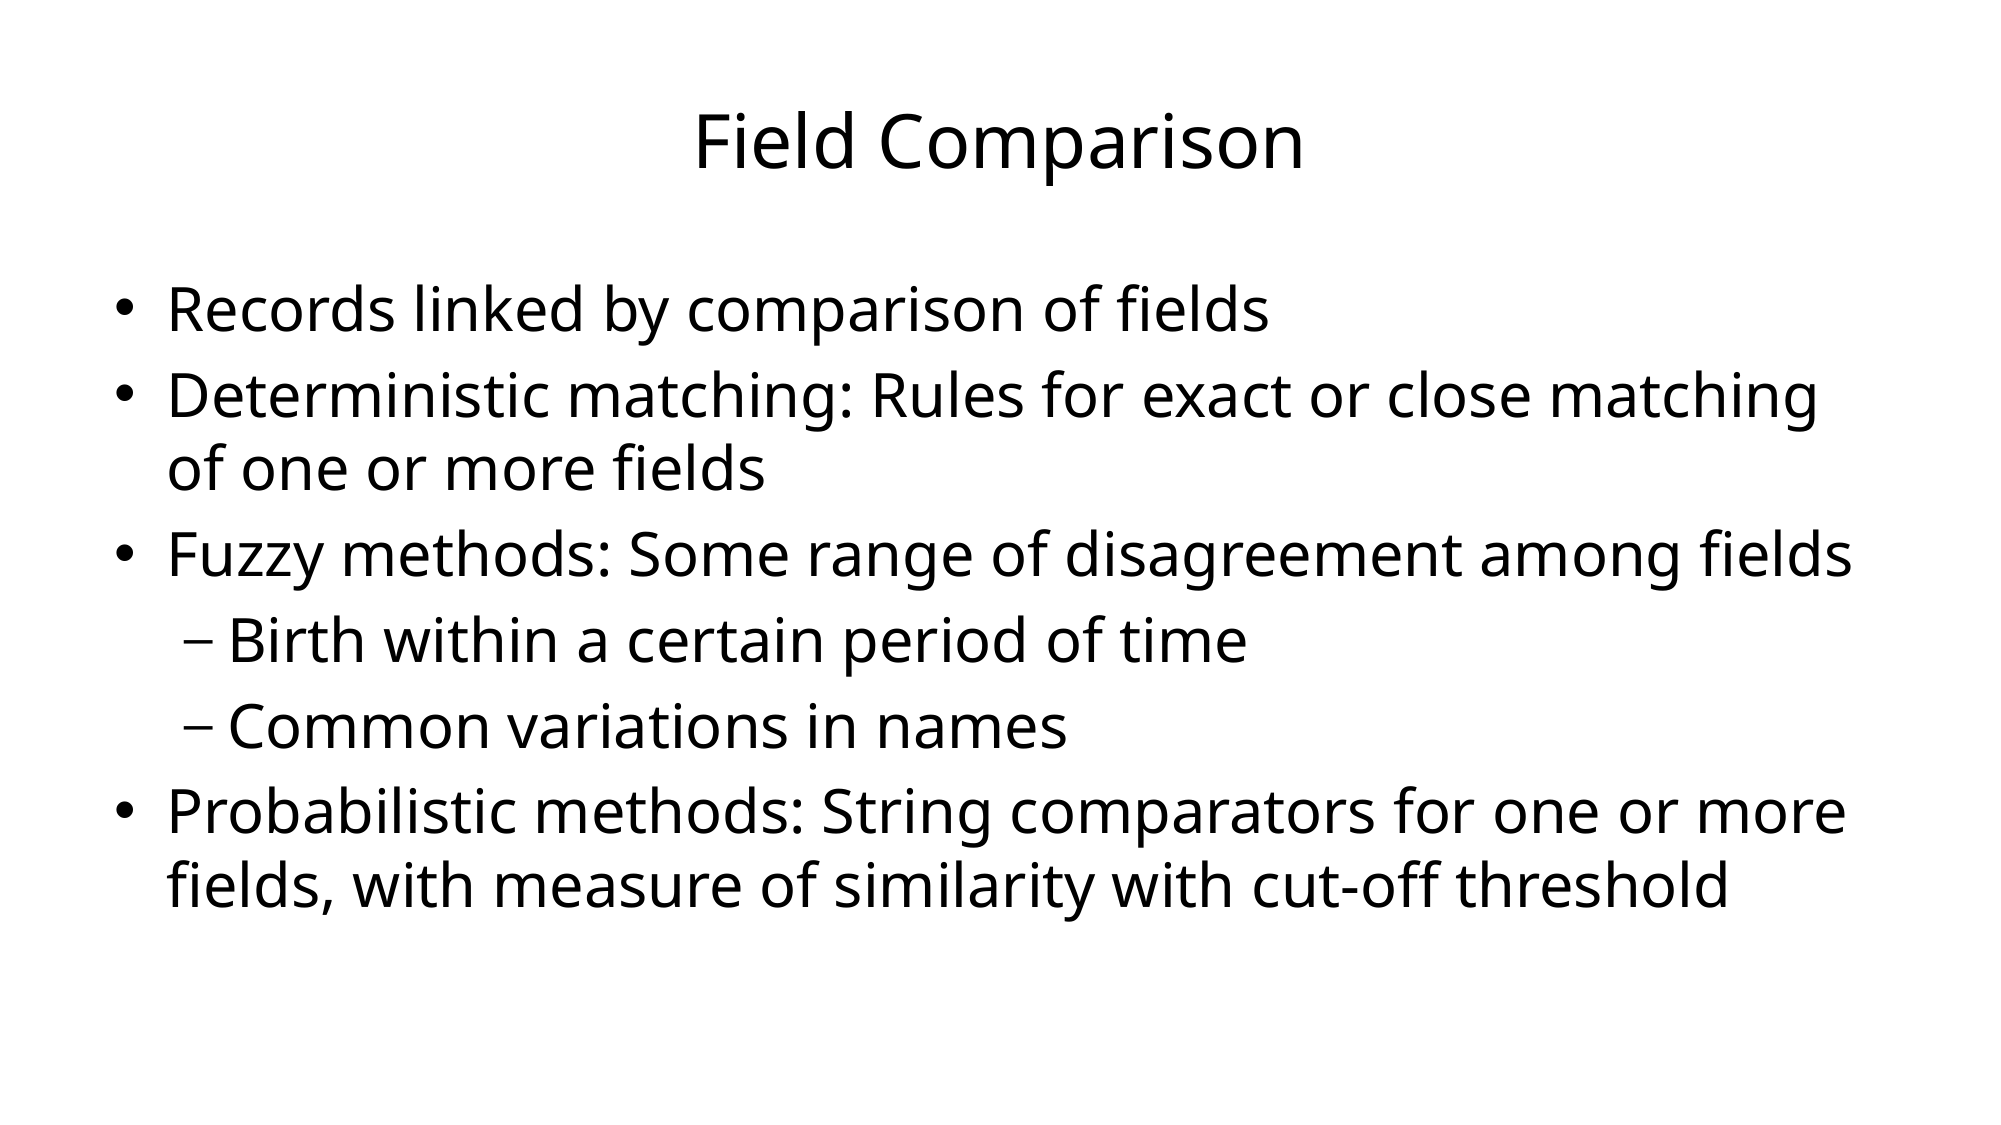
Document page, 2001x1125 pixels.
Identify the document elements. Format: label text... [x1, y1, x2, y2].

title Field Comparison [99, 45, 1900, 233]
list Records linked by comparison of fields Deterministic matching: Rules for exact or close matching of one or more fields Fuzzy methods: Some range of disagreement among fields Birth within a certain period of time Common variations in names Probabilistic methods: String comparators for one or more fields, with measure of similarity with cut-off threshold [99, 262, 1900, 1013]
